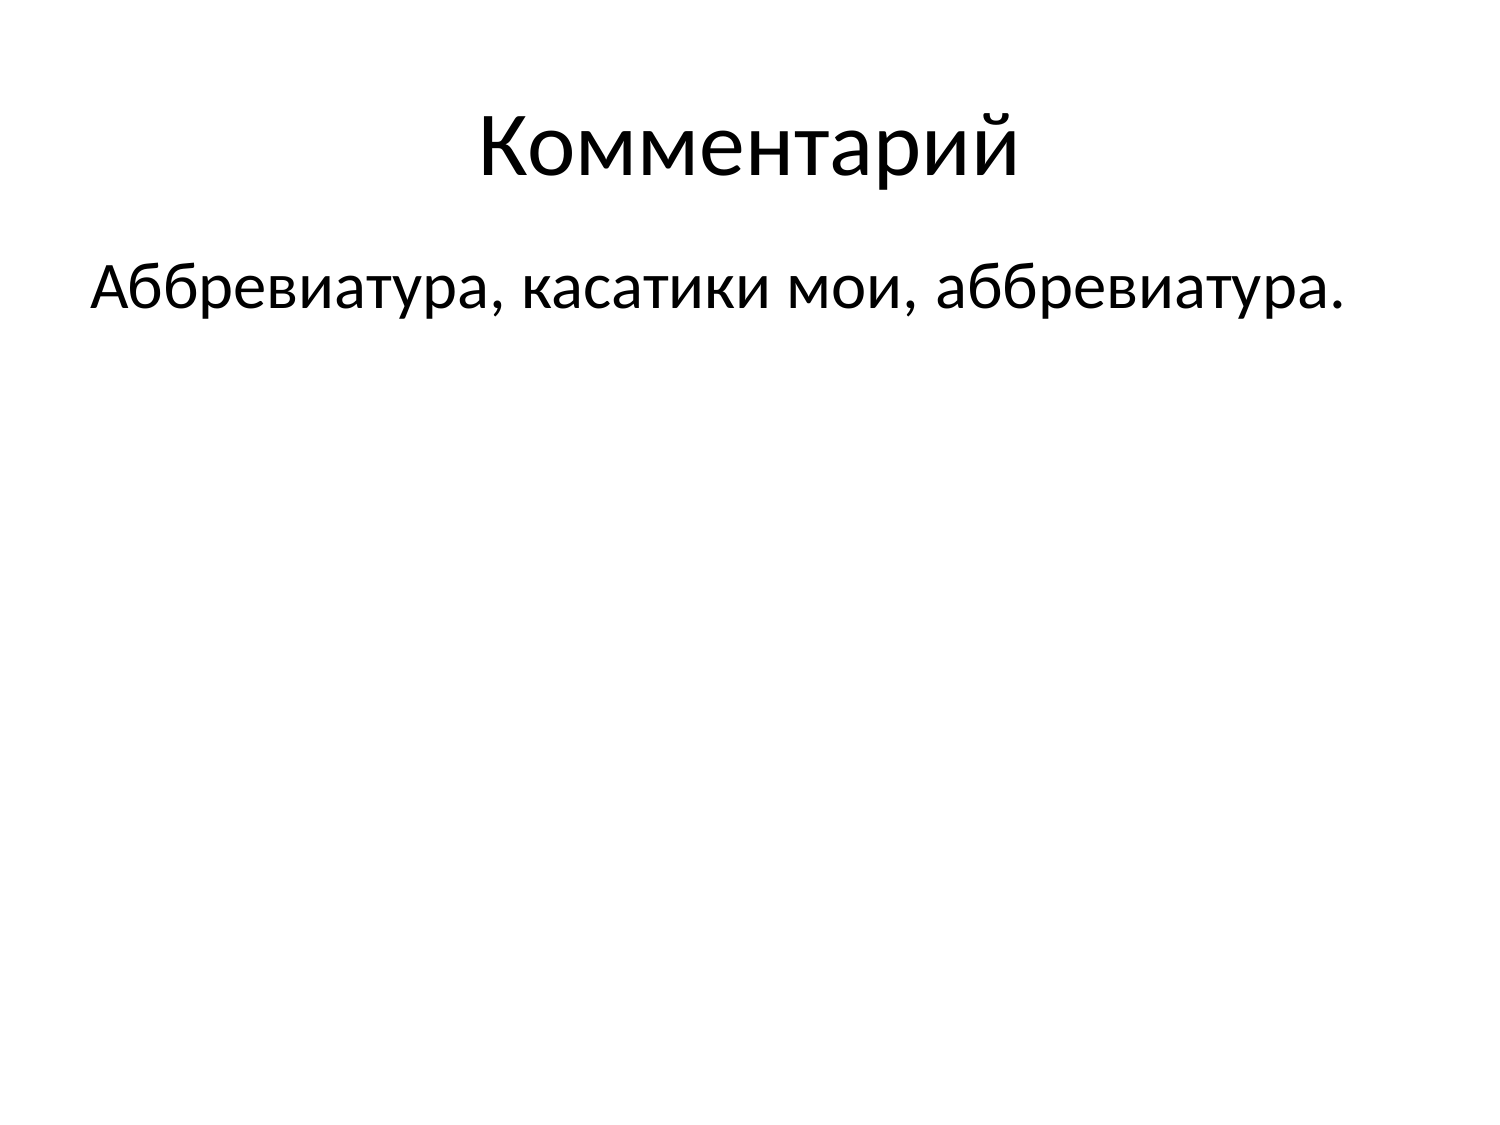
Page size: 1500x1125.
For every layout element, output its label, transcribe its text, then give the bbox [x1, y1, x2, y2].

title Комментарий [75, 45, 1425, 233]
list Аббревиатура, касатики мои, аббревиатура. [75, 234, 1425, 1024]
